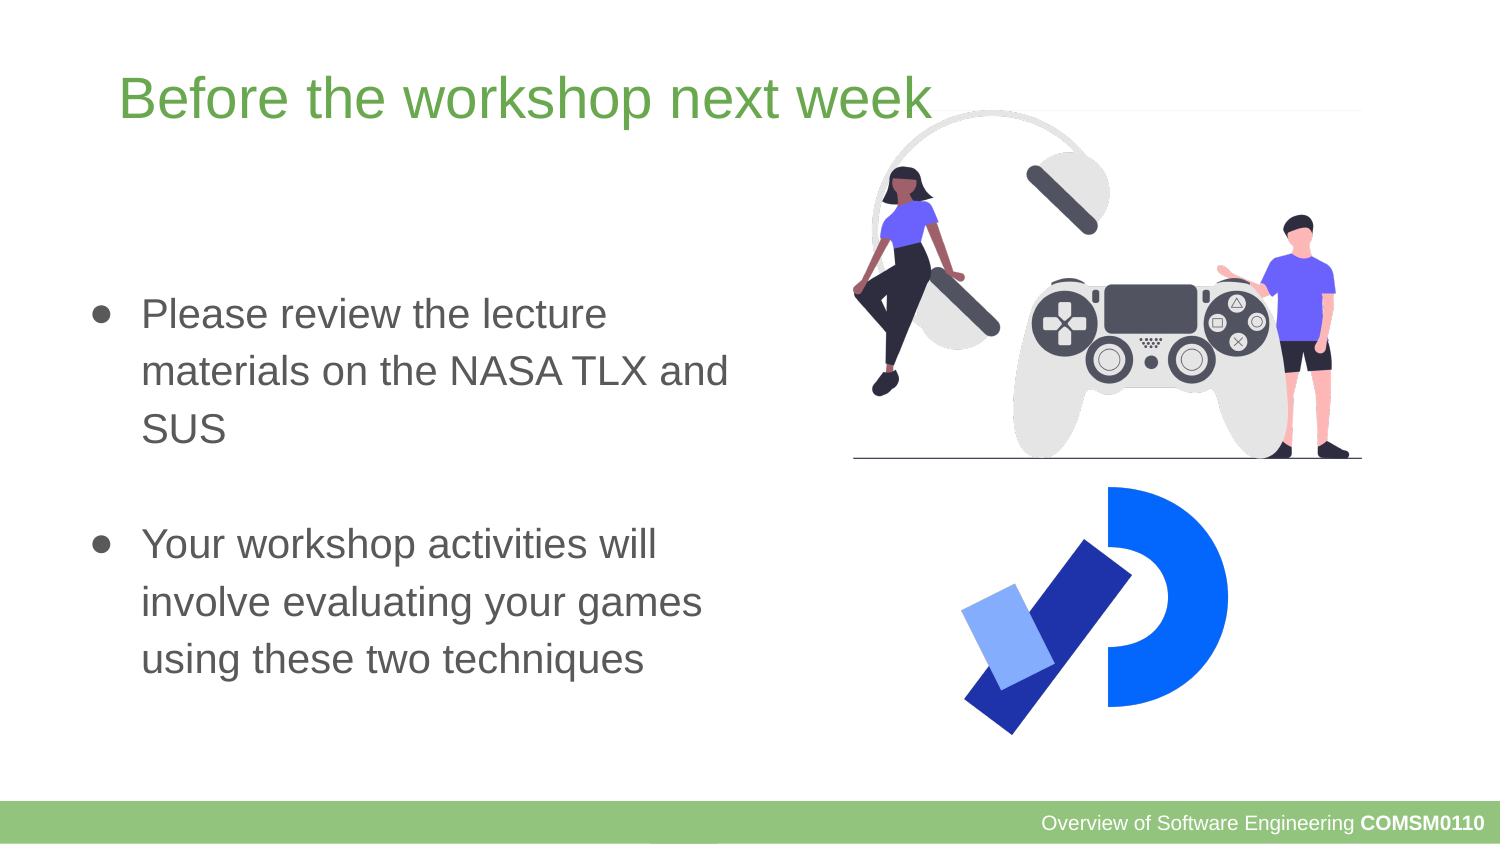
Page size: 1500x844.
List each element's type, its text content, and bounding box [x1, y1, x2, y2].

title Before the workshop next week [103, 44, 1500, 208]
list Please review the lecture materials on the NASA TLX and SUS Your workshop activities will involve evaluating your games using these two techniques [51, 189, 767, 750]
picture [952, 468, 1237, 753]
picture [852, 109, 1363, 459]
